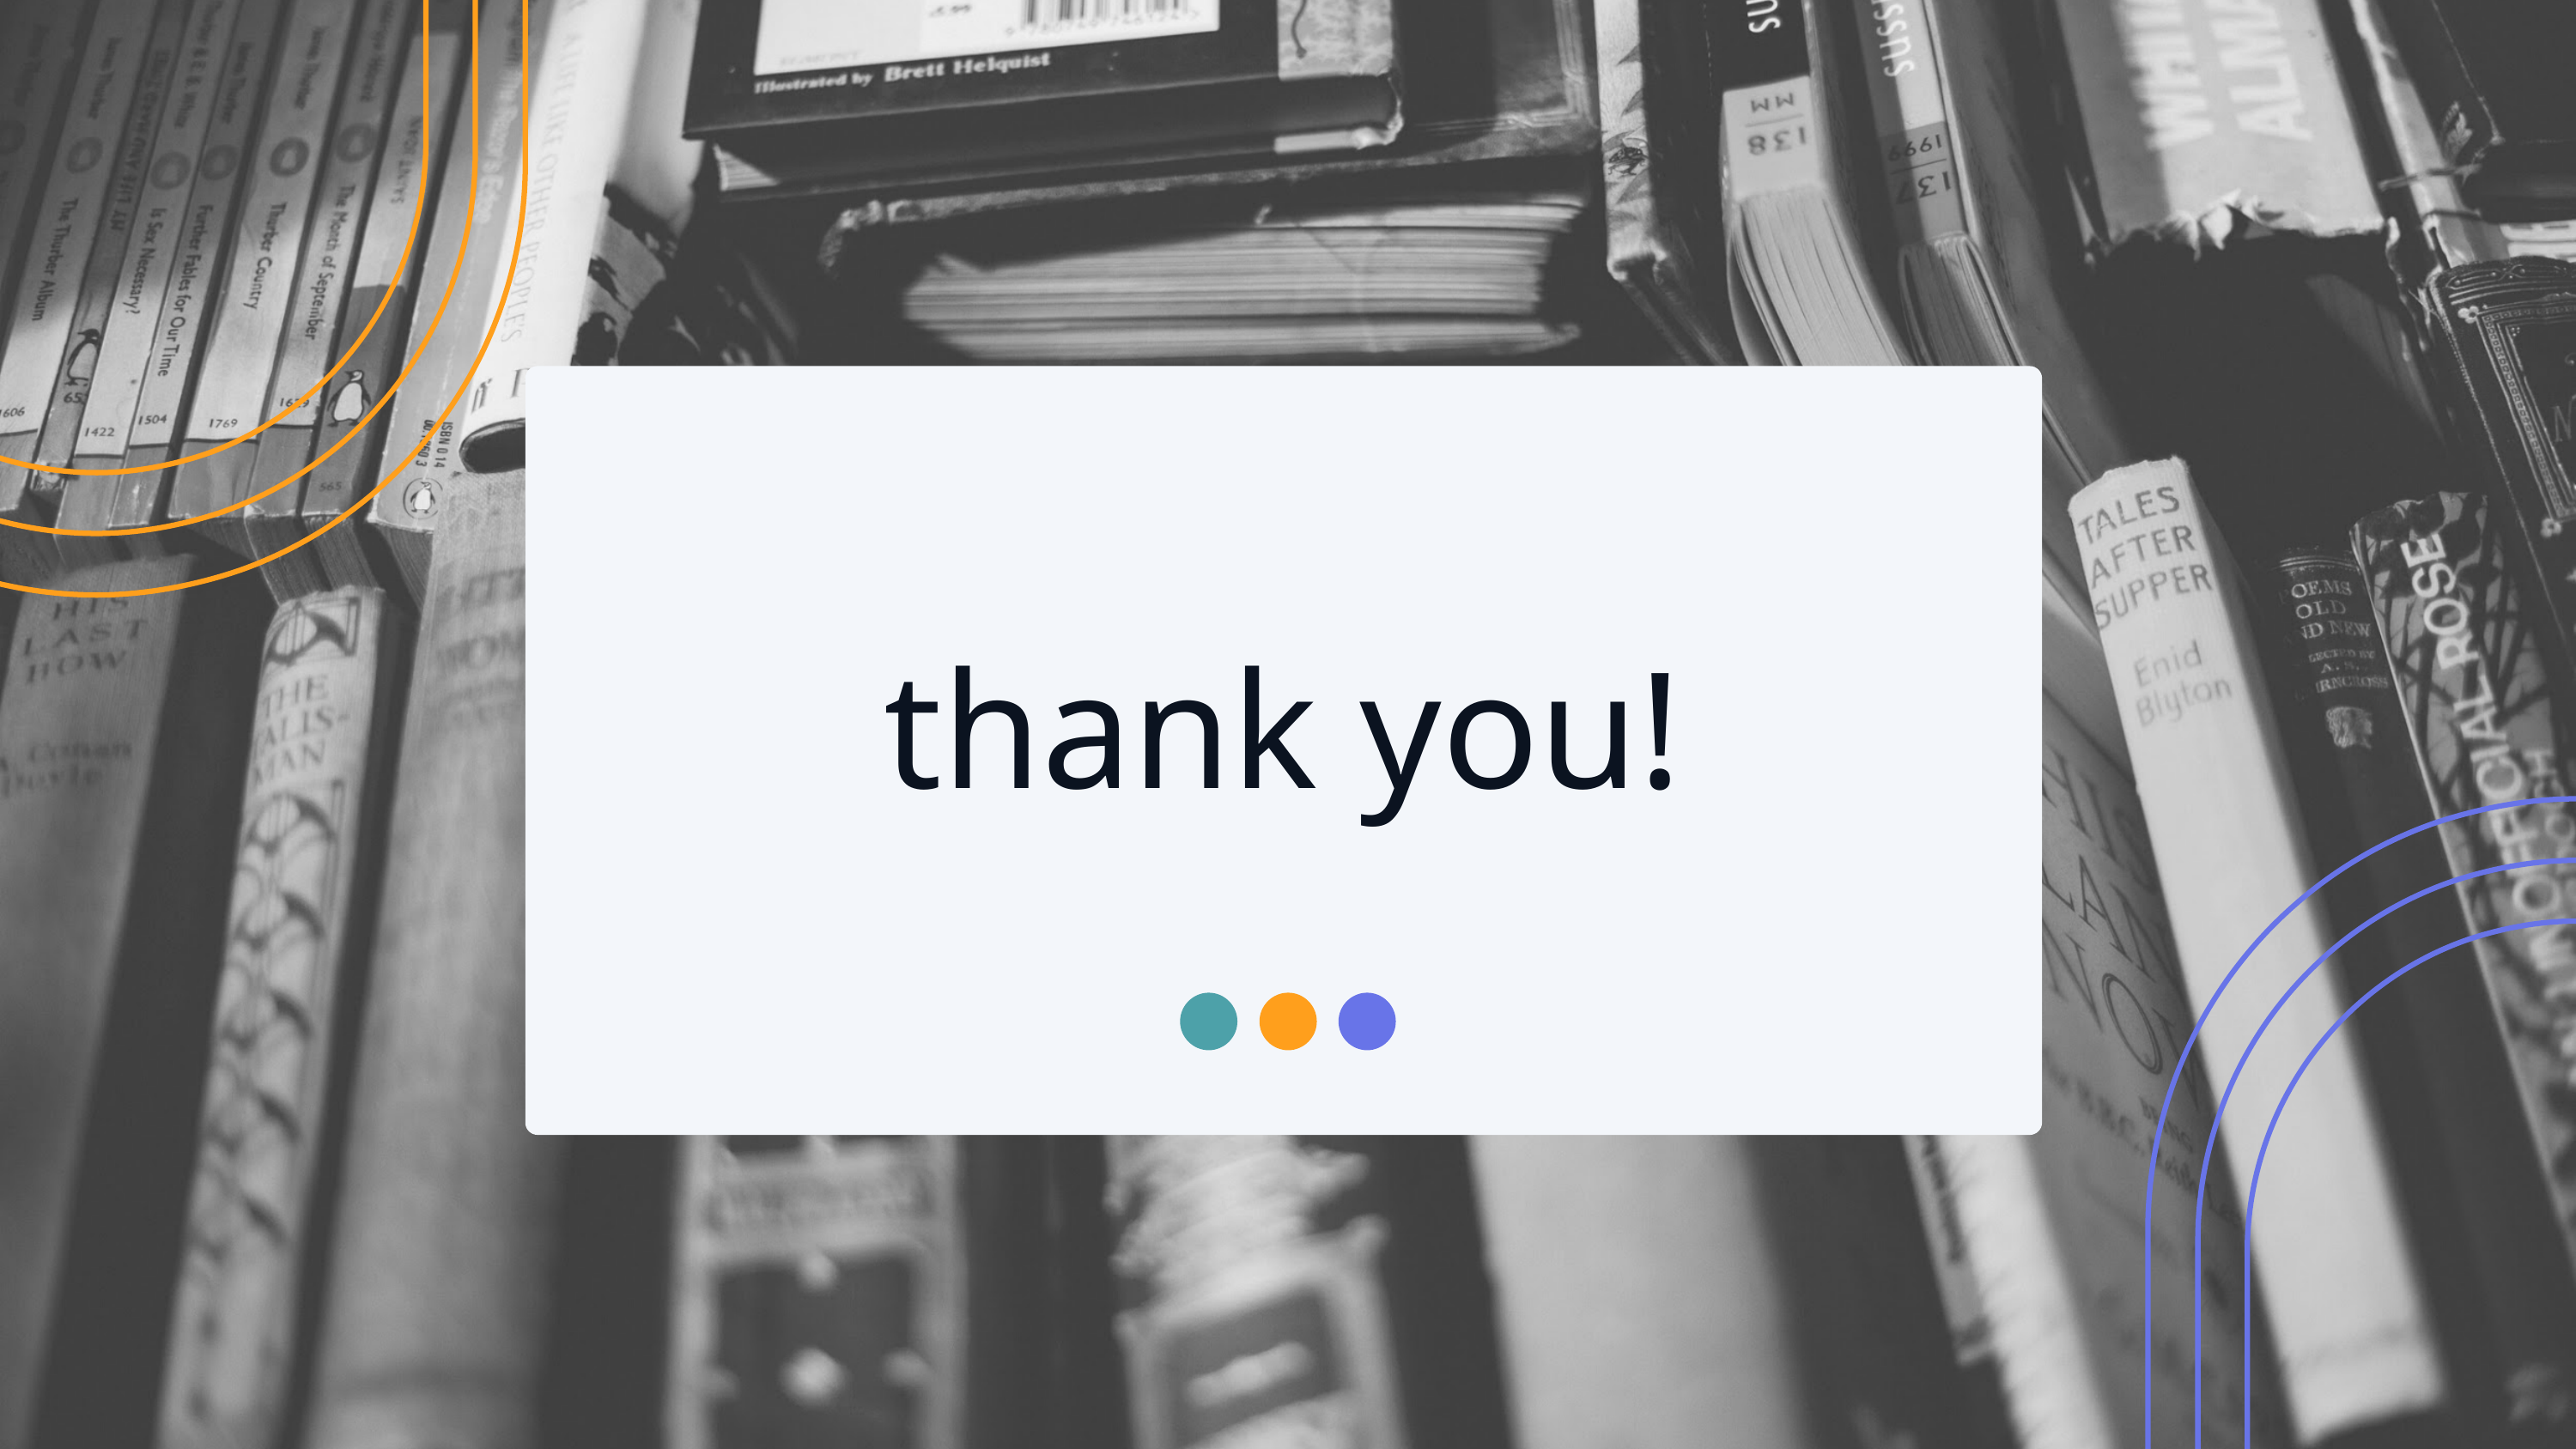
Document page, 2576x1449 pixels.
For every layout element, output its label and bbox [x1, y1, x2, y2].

text_box [1338, 992, 1396, 1051]
text_box [1180, 992, 1238, 1051]
text_box [0, 0, 526, 596]
text_box [1259, 992, 1317, 1051]
picture [0, 0, 2576, 1449]
text_box [2148, 798, 2576, 1449]
text_box [525, 352, 2043, 1136]
